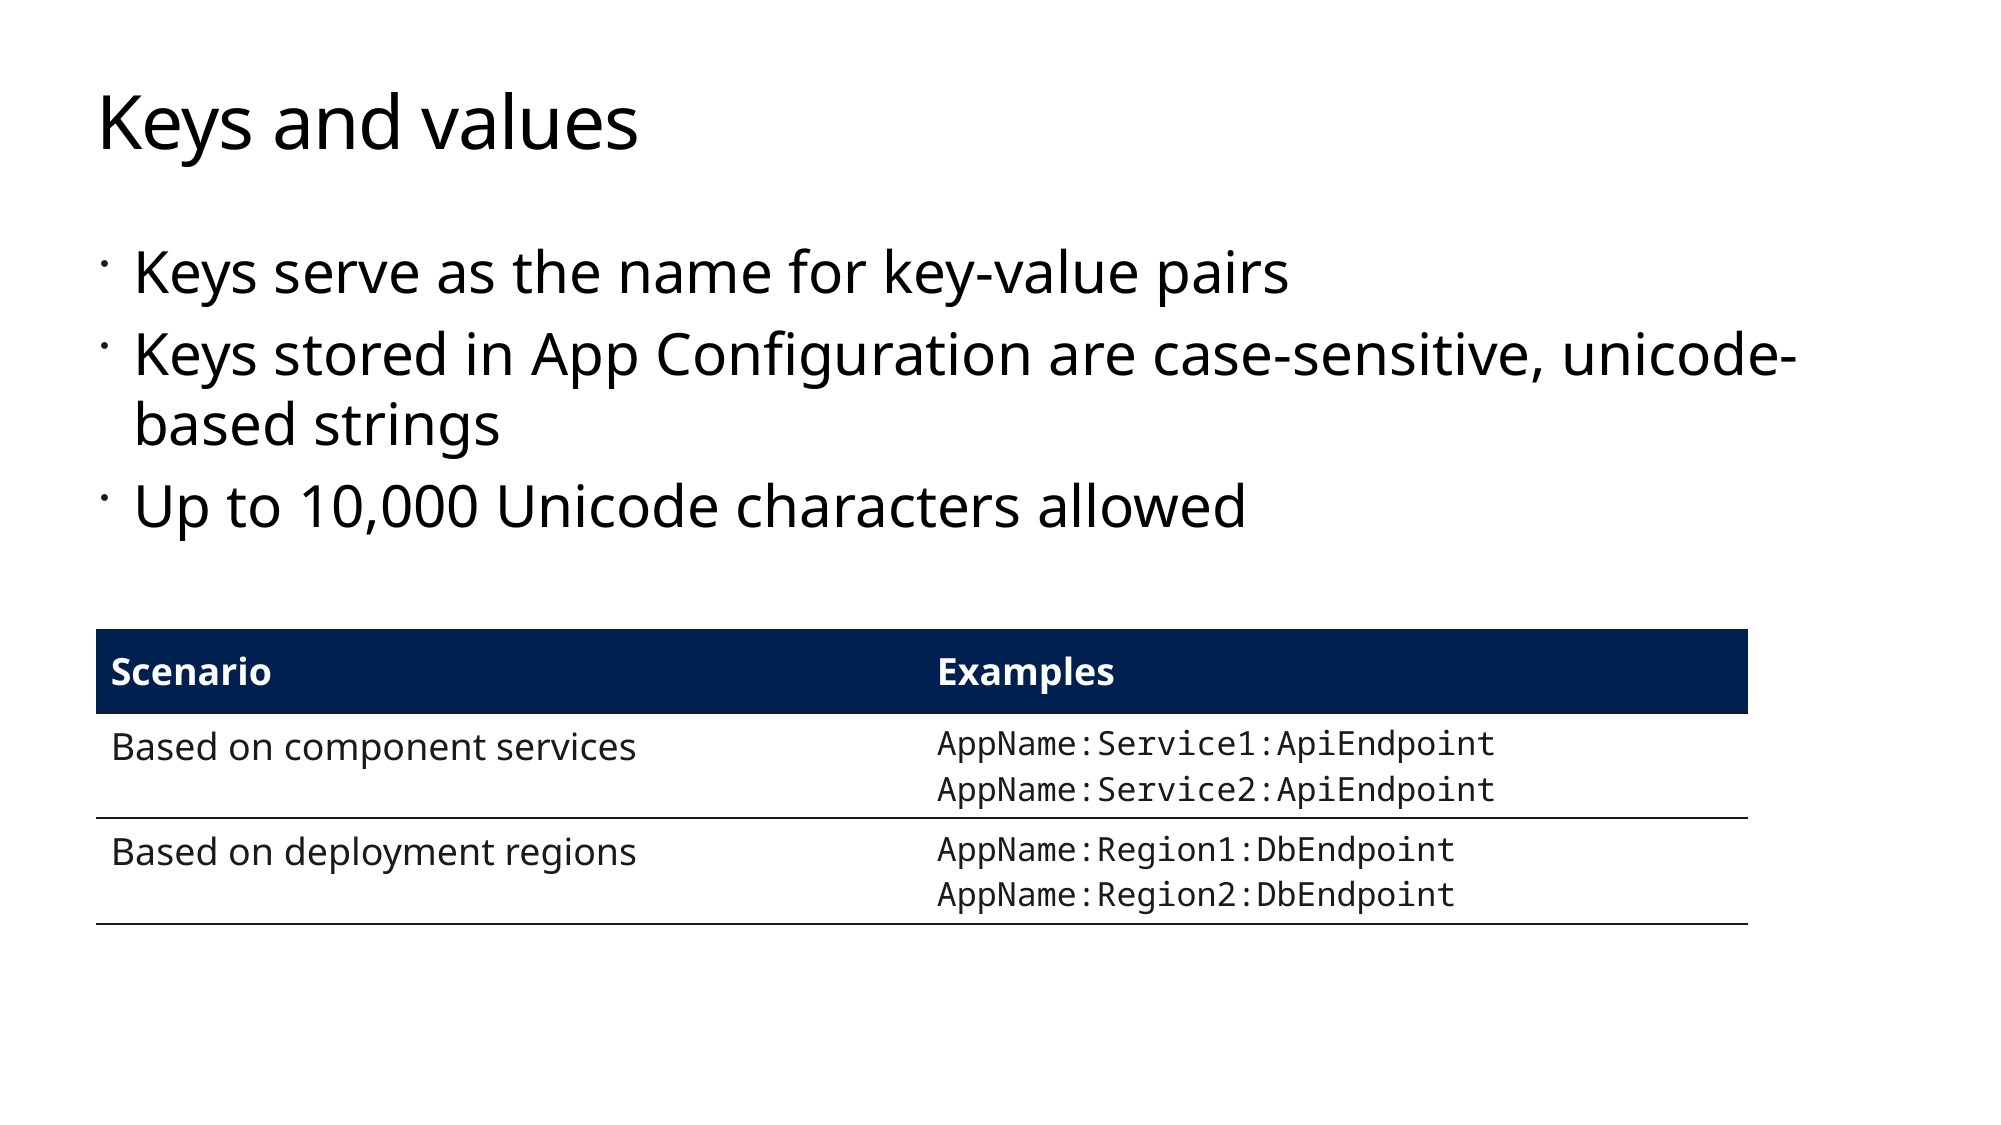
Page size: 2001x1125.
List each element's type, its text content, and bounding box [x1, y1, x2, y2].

table_cell AppName:Service1:ApiEndpoint AppName:Service2:ApiEndpoint [922, 714, 1748, 817]
table_cell AppName:Region1:DbEndpoint AppName:Region2:DbEndpoint [922, 819, 1748, 923]
table_header Examples [922, 629, 1748, 712]
title Keys and values [96, 75, 1904, 166]
list Keys serve as the name for key-value pairs Keys stored in App Configuration are case-sensitive, unicode-based strings Up to 10,000 Unicode characters allowed [95, 235, 1904, 547]
table_cell Based on deployment regions [96, 819, 922, 923]
table_cell Based on component services [96, 714, 922, 817]
table_header Scenario [96, 629, 922, 712]
